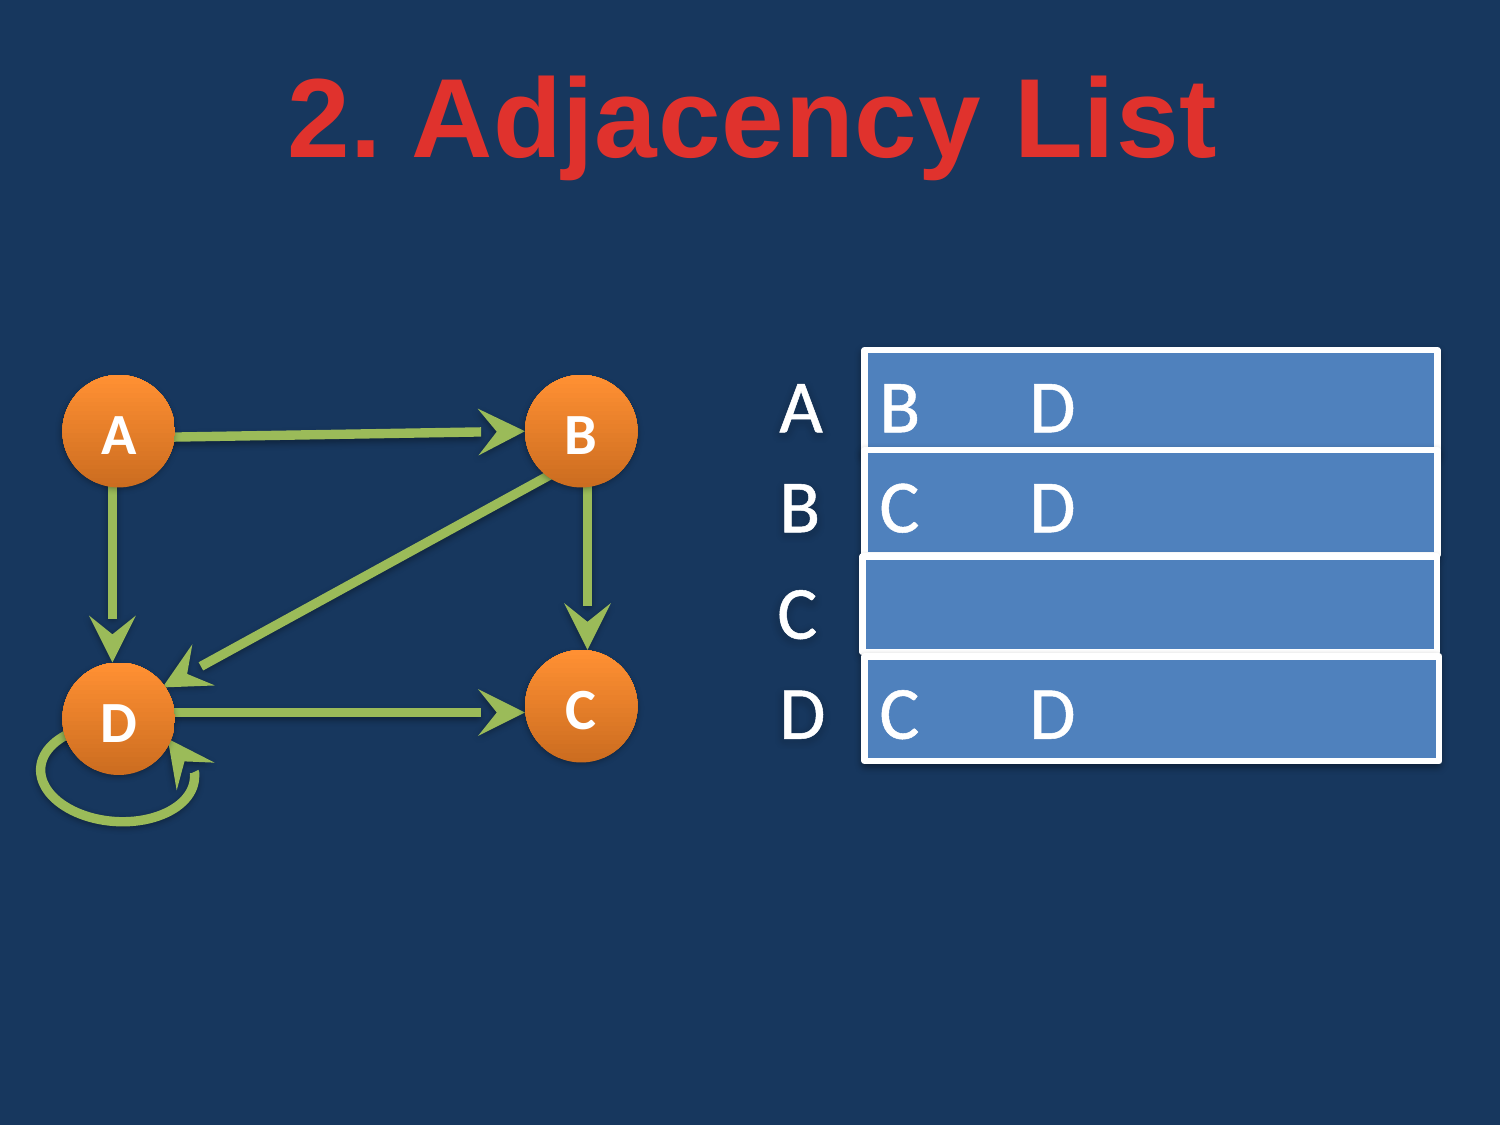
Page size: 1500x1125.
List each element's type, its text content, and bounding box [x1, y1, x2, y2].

text_box B [761, 447, 856, 552]
text_box A [761, 347, 860, 446]
text_box 2. Adjacency List [272, 37, 1234, 188]
text_box [859, 553, 1440, 654]
text_box C D [861, 653, 1442, 764]
text_box B D [861, 347, 1441, 447]
text_box C D [861, 447, 1441, 554]
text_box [40, 374, 638, 822]
text_box C [759, 553, 856, 654]
text_box D [761, 653, 856, 764]
